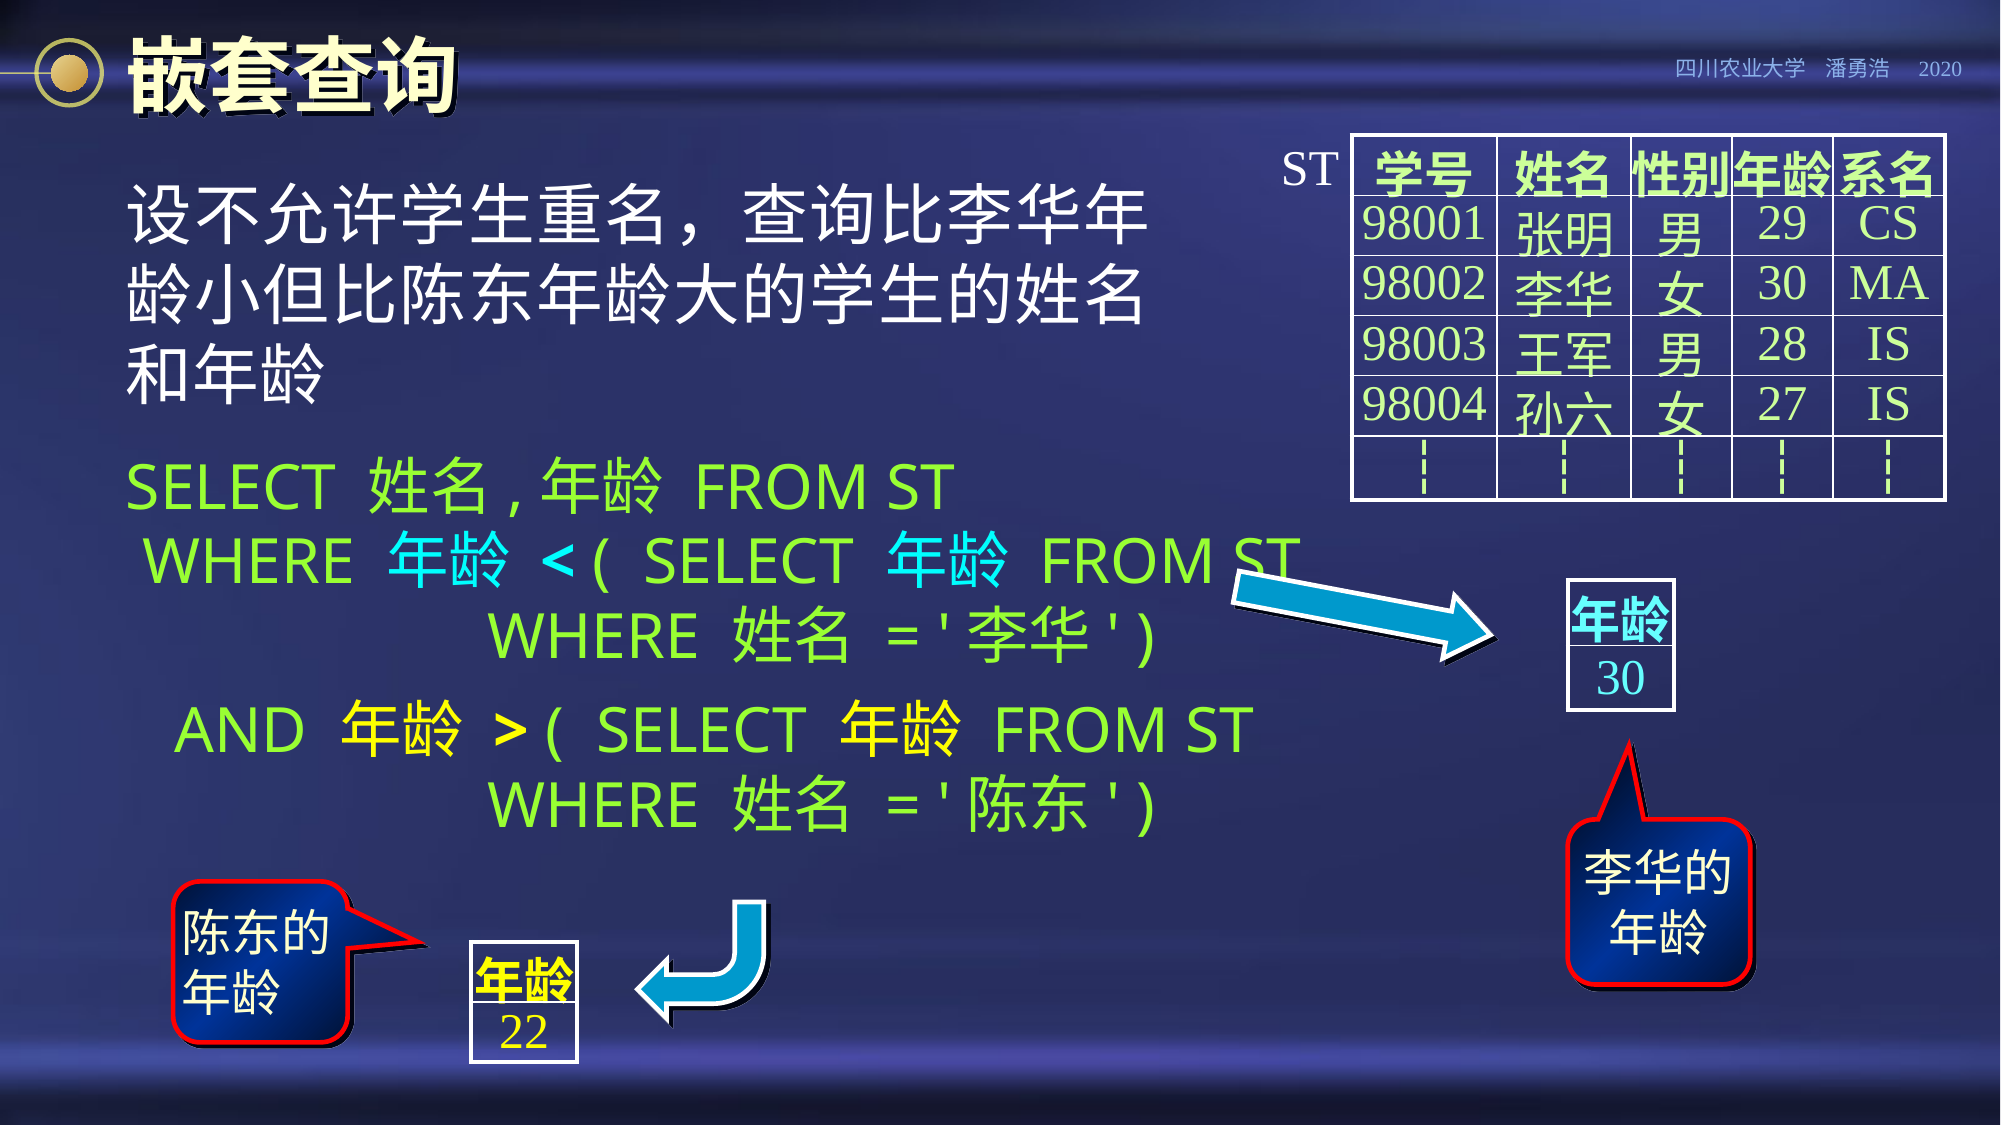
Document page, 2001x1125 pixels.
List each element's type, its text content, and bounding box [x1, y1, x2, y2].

text_box [1233, 571, 1491, 659]
table_cell 98004 [1354, 376, 1496, 435]
picture [0, 0, 2001, 1125]
title 嵌套查询 [113, 0, 475, 165]
text_box [637, 902, 764, 1019]
table_cell 孙六 [1498, 376, 1630, 435]
table_cell 张明 [1498, 196, 1630, 255]
table_cell 98001 [1354, 196, 1496, 255]
table_cell 30 [1570, 646, 1672, 708]
table_cell 30 [1733, 256, 1832, 315]
table_header 年龄 [473, 944, 575, 1001]
table_header 系名 [1834, 137, 1943, 195]
table_cell 李华 [1498, 256, 1630, 315]
table_cell CS [1834, 196, 1943, 255]
table_cell 女 [1632, 256, 1731, 315]
table_cell 男 [1632, 316, 1731, 375]
table_header 性别 [1632, 137, 1731, 195]
text_box 李华的年龄 [1567, 746, 1751, 985]
picture [39, 43, 99, 103]
text_box ST [1280, 135, 1340, 196]
table_cell 98003 [1354, 316, 1496, 375]
table_header 年龄 [1570, 582, 1672, 645]
table_cell ┆ [1834, 437, 1943, 498]
text_box 设不允许学生重名，查询比李华年龄小但比陈东年龄大的学生的姓名和年龄 [111, 165, 1166, 378]
table_cell 22 [473, 1003, 575, 1060]
table_cell 29 [1733, 196, 1832, 255]
table_cell 28 [1733, 316, 1832, 375]
table_cell IS [1834, 316, 1943, 375]
table_header 姓名 [1498, 137, 1630, 195]
text_box INSERT INTO S(姓名,学号) VALUES('邓红','98005') ; [0, 37, 104, 108]
table_header 年龄 [1733, 137, 1832, 195]
table_cell ┆ [1498, 437, 1630, 498]
text_box 陈东的年龄 [173, 881, 418, 1043]
table_cell ┆ [1632, 437, 1731, 498]
table_cell ┆ [1733, 437, 1832, 498]
table_header 学号 [1354, 137, 1496, 195]
text_box SELECT 姓名,年龄 FROM ST WHERE 年龄 < ( SELECT 年龄 FROM ST WHERE 姓名 = '李华' ) AND 年龄 > ( SELECT 年龄 FROM ST WHERE 姓名 = '陈东' ) [111, 439, 1435, 715]
table_cell IS [1834, 376, 1943, 435]
table_cell 98002 [1354, 256, 1496, 315]
table_cell ┆ [1354, 437, 1496, 498]
table_cell 27 [1733, 376, 1832, 435]
table_cell 女 [1632, 376, 1731, 435]
table_cell 男 [1632, 196, 1731, 255]
table_cell MA [1834, 256, 1943, 315]
table_cell 王军 [1498, 316, 1630, 375]
